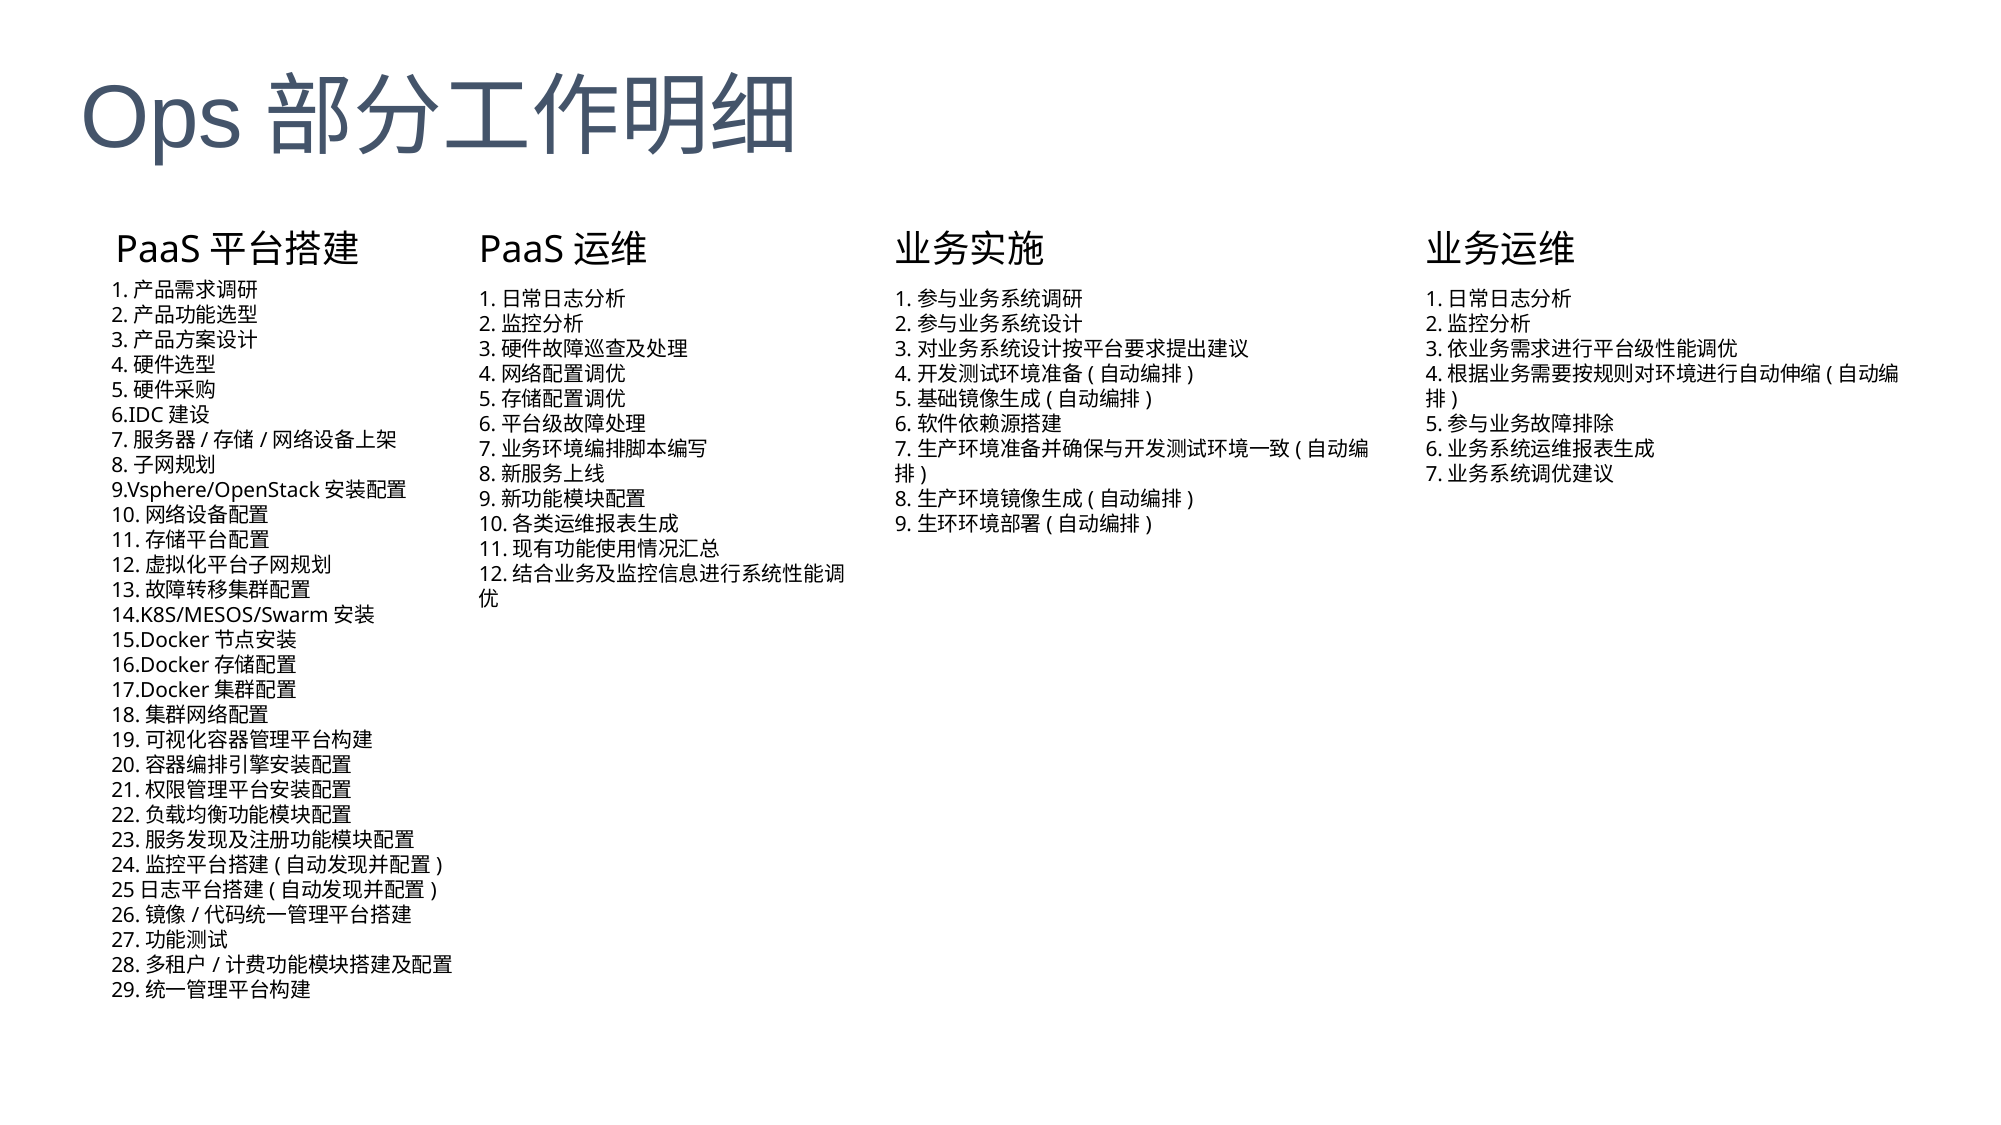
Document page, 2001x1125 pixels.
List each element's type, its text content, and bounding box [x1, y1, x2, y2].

title Ops部分工作明细 [80, 71, 1920, 172]
text_box 1.日常日志分析 2.监控分析 3.依业务需求进行平台级性能调优 4.根据业务需要按规则对环境进行自动伸缩(自动编排) 5.参与业务故障排除 6.业务系统运维报表生成 7.业务系统调优建议 [1410, 278, 1935, 493]
text_box 业务实施 [880, 217, 1243, 278]
text_box 1.产品需求调研 2.产品功能选型 3.产品方案设计 4.硬件选型 5.硬件采购 6.IDC建设 7.服务器/存储/网络设备上架 8.子网规划 9.Vsphere/OpenStack安装配置 10.网络设备配置 11.存储平台配置 12.虚拟化平台子网规划 13.故障转移集群配置 14.K8S/MESOS/Swarm安装 15.Docker节点安装 16.Docker存储配置 17.Docker集群配置 18.集群网络配置 19.可视化容器管理平台构建 20.容器编排引擎安装配置 21.权限管理平台安装配置 22.负载均衡功能模块配置 23.服务发现及注册功能模块配置 24.监控平台搭建(自动发现并配置) 25日志平台搭建(自动发现并配置) 26.镜像/代码统一管理平台搭建 27.功能测试 28.多租户/计费功能模块搭建及配置 29.统一管理平台构建 [96, 269, 469, 1009]
text_box 1.参与业务系统调研 2.参与业务系统设计 3.对业务系统设计按平台要求提出建议 4.开发测试环境准备(自动编排) 5.基础镜像生成(自动编排) 6.软件依赖源搭建 7.生产环境准备并确保与开发测试环境一致(自动编排) 8.生产环境镜像生成(自动编排) 9.生环环境部署(自动编排) [880, 278, 1395, 543]
text_box 1.日常日志分析 2.监控分析 3.硬件故障巡查及处理 4.网络配置调优 5.存储配置调优 6.平台级故障处理 7.业务环境编排脚本编写 8.新服务上线 9.新功能模块配置 10.各类运维报表生成 11.现有功能使用情况汇总 12.结合业务及监控信息进行系统性能调优 [464, 278, 880, 618]
text_box 业务运维 [1410, 217, 1616, 278]
text_box PaaS平台搭建 [100, 217, 391, 278]
text_box PaaS运维 [464, 217, 827, 278]
